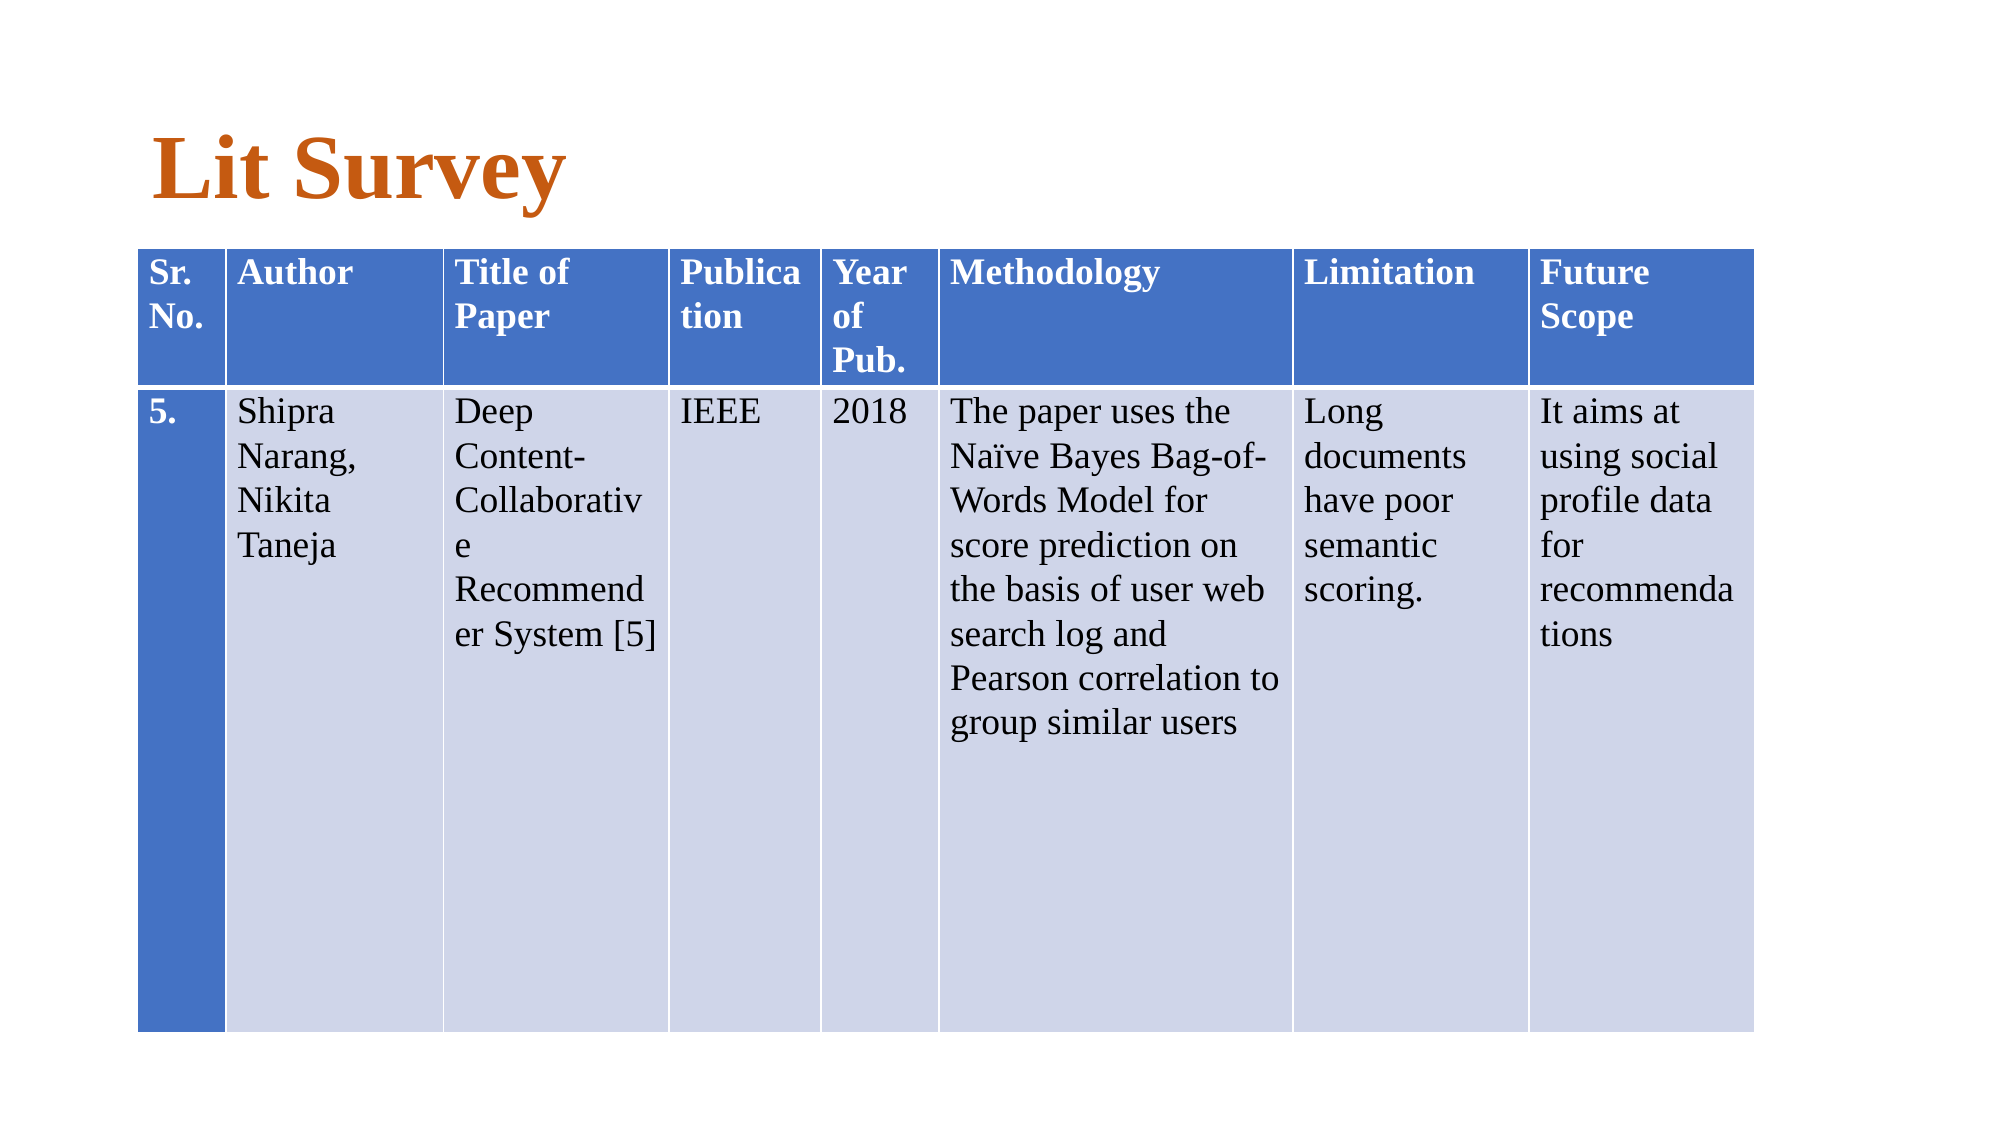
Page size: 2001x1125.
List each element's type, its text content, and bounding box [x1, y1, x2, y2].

table_header Sr. No. [138, 249, 225, 385]
table_cell Long documents have poor semantic scoring. [1294, 390, 1528, 1032]
table_cell The paper uses the Naïve Bayes Bag-of-Words Model for score prediction on the basis of user web search log and Pearson correlation to group similar users [940, 390, 1292, 1032]
table_cell Deep Content-Collaborative Recommender System [5] [444, 390, 668, 1032]
table_cell It aims at using social profile data for recommendations [1530, 390, 1754, 1032]
table_header Publication [670, 249, 820, 385]
table_header Limitation [1294, 249, 1528, 385]
table_cell IEEE [670, 390, 820, 1032]
title Lit Survey [137, 59, 1863, 278]
table_cell Shipra Narang, Nikita Taneja [227, 390, 443, 1032]
table_header Title of Paper [444, 249, 668, 385]
table_cell 5. [138, 390, 225, 1032]
table_header Methodology [940, 249, 1292, 385]
table_header Year of Pub. [822, 249, 938, 385]
table_header Future Scope [1530, 249, 1754, 385]
table_cell 2018 [822, 390, 938, 1032]
table_header Author [227, 249, 443, 385]
